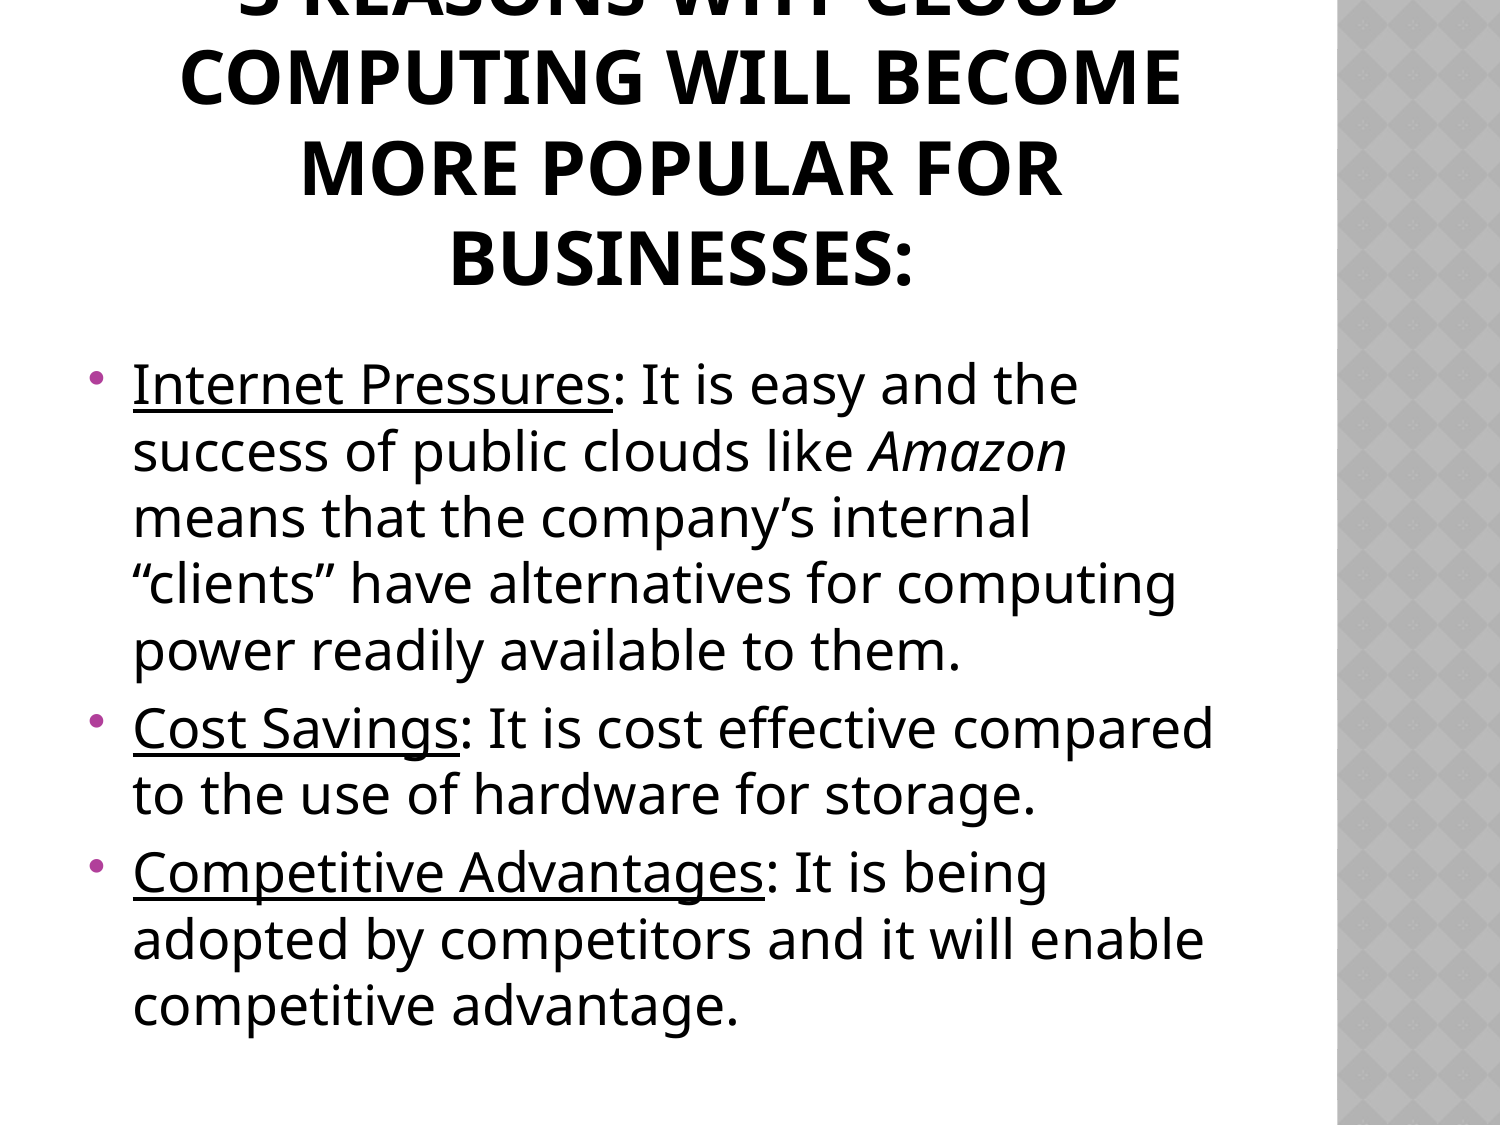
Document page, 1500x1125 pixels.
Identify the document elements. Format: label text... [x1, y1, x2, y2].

list Internet Pressures: It is easy and the success of public clouds like Amazon means that the company’s internal “clients” have alternatives for computing power readily available to them. Cost Savings: It is cost effective compared to the use of hardware for storage. Competitive Advantages: It is being adopted by competitors and it will enable competitive advantage. [75, 264, 1263, 1059]
title 3 Reasons why cloud computing will become more popular for Businesses: [62, 112, 1300, 300]
